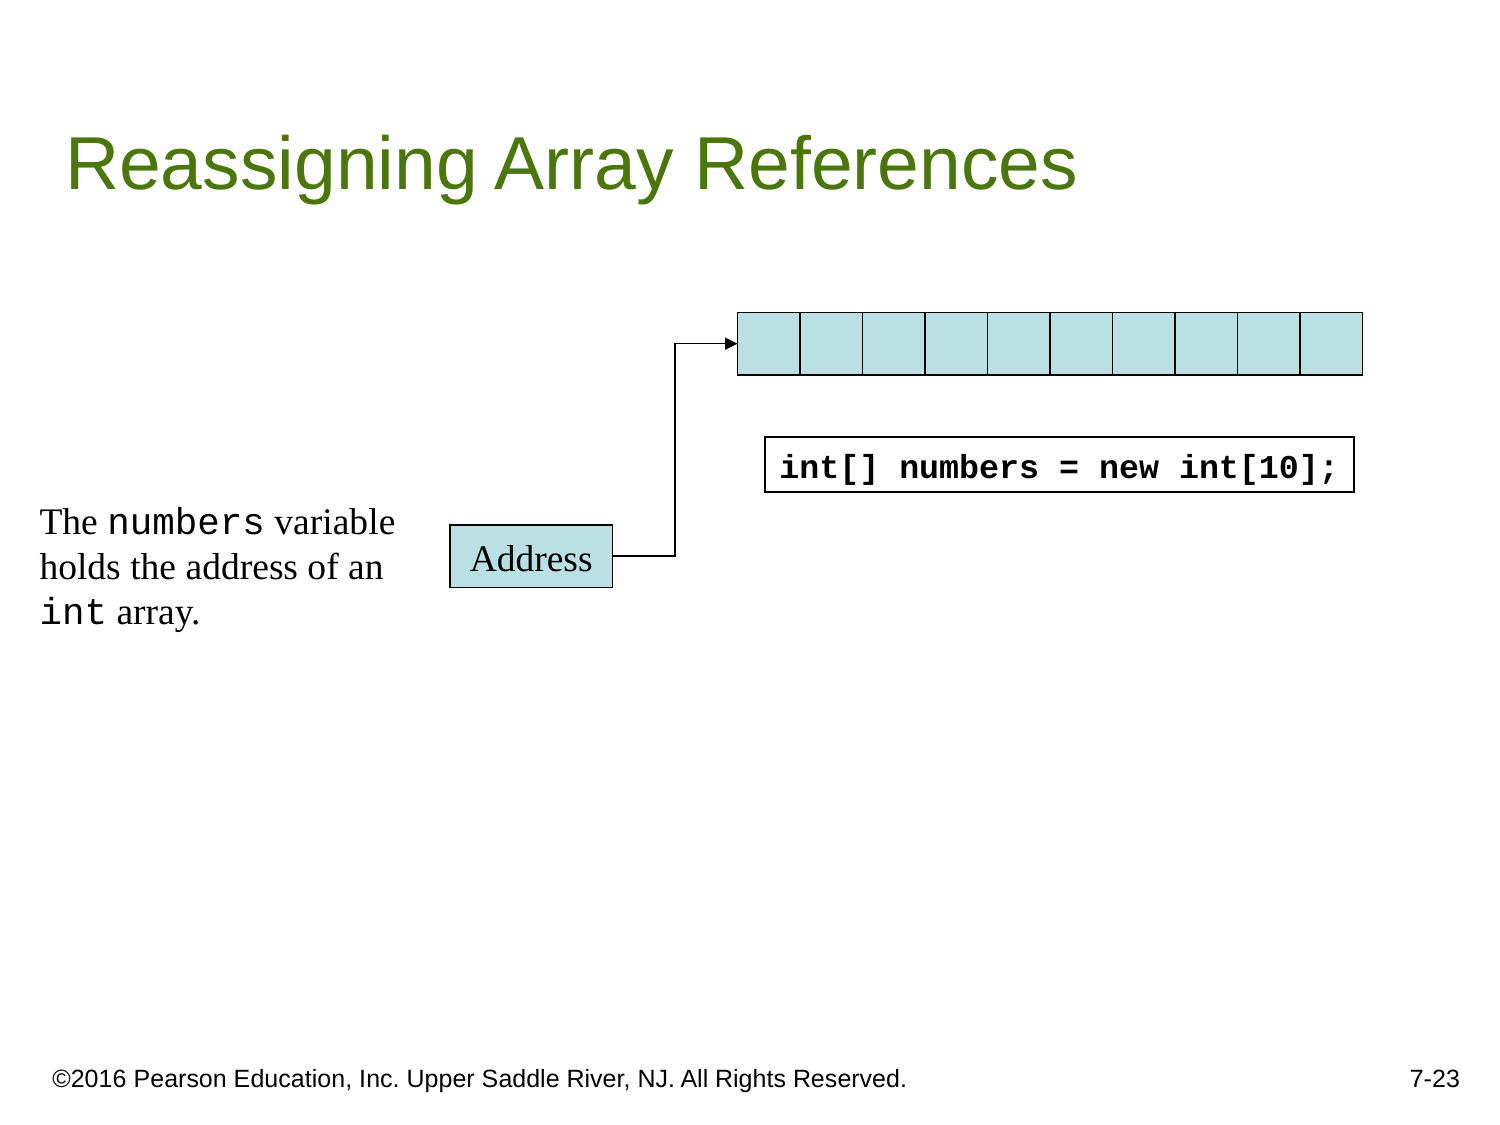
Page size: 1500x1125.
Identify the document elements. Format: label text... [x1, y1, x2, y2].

text_box The numbers variable holds the address of an int array. [24, 490, 411, 640]
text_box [737, 312, 1363, 376]
slide_number 7-23 [1162, 1024, 1476, 1101]
text_box Address [449, 524, 613, 588]
title Reassigning Array References [50, 49, 1463, 213]
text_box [612, 343, 738, 557]
text_box int[] numbers = new int[10]; [764, 437, 1355, 493]
